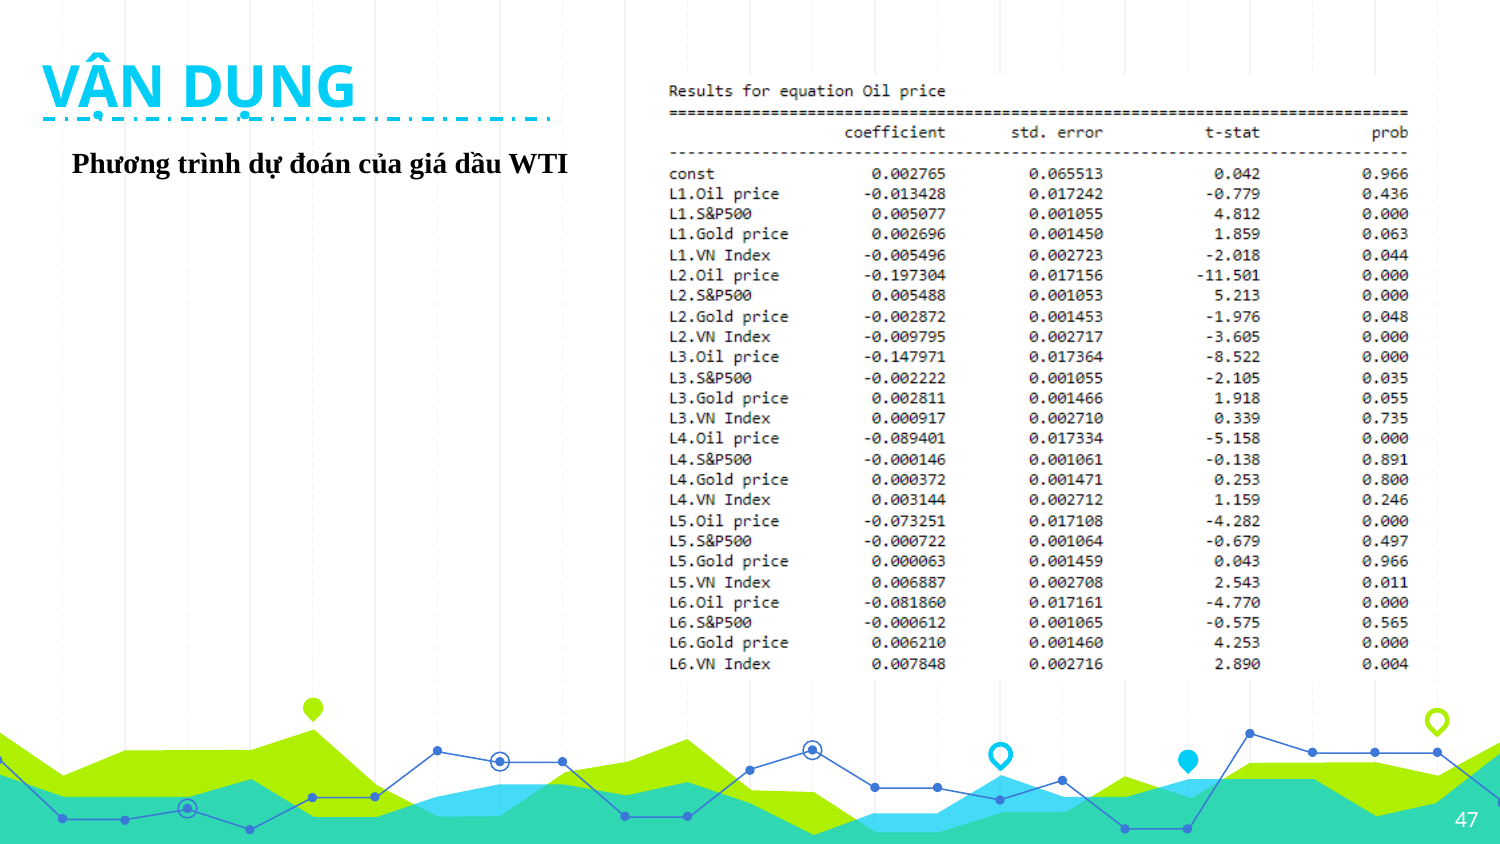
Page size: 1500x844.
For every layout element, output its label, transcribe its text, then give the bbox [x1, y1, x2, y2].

slide_number 47 [1403, 791, 1494, 844]
text_box VẬN DỤNG [42, 31, 1008, 118]
text_box Phương trình dự đoán của giá dầu WTI [0, 118, 657, 187]
picture [662, 74, 1428, 680]
